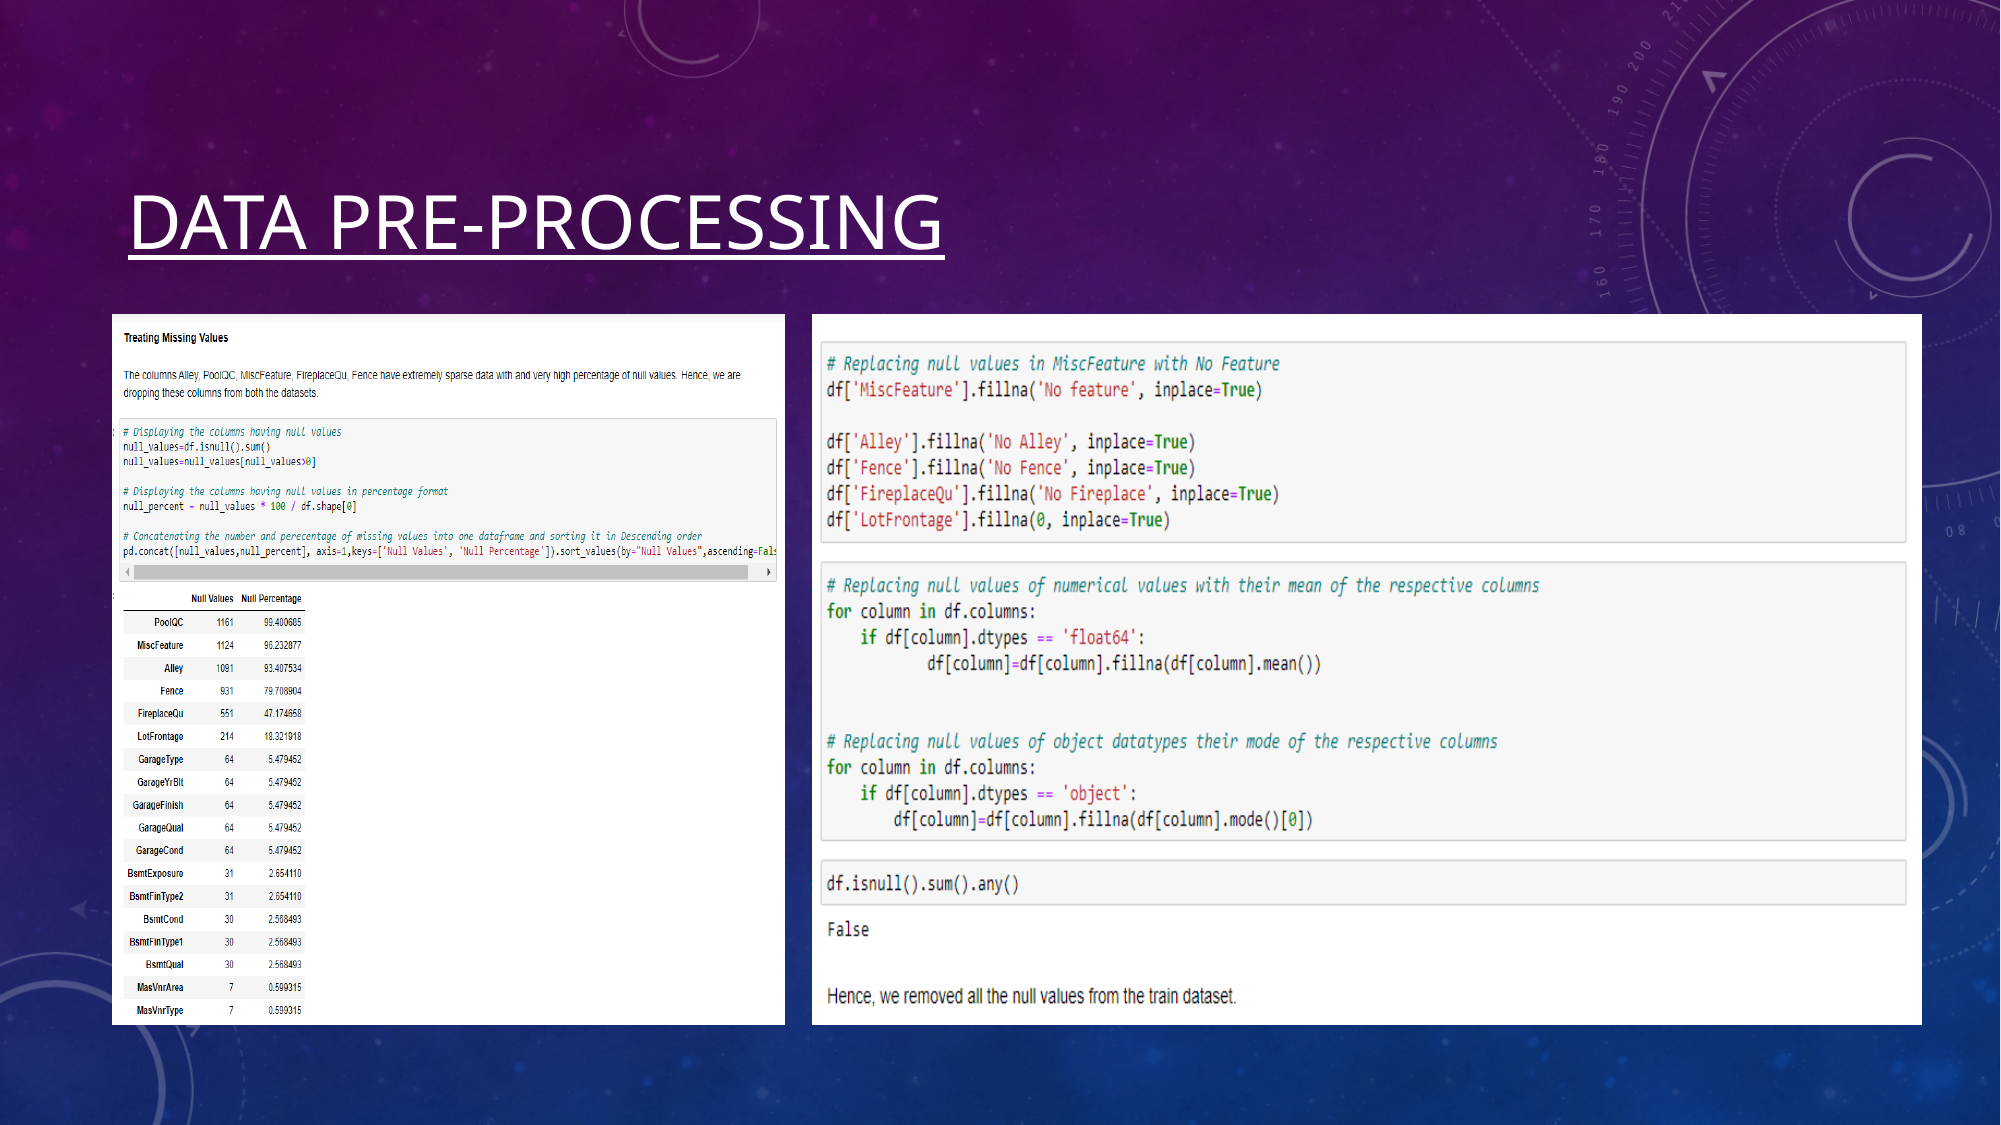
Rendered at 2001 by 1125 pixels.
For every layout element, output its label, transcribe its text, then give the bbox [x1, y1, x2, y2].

title Data pre-processing [112, 99, 1775, 339]
picture [0, 0, 2001, 1125]
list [112, 314, 785, 1026]
